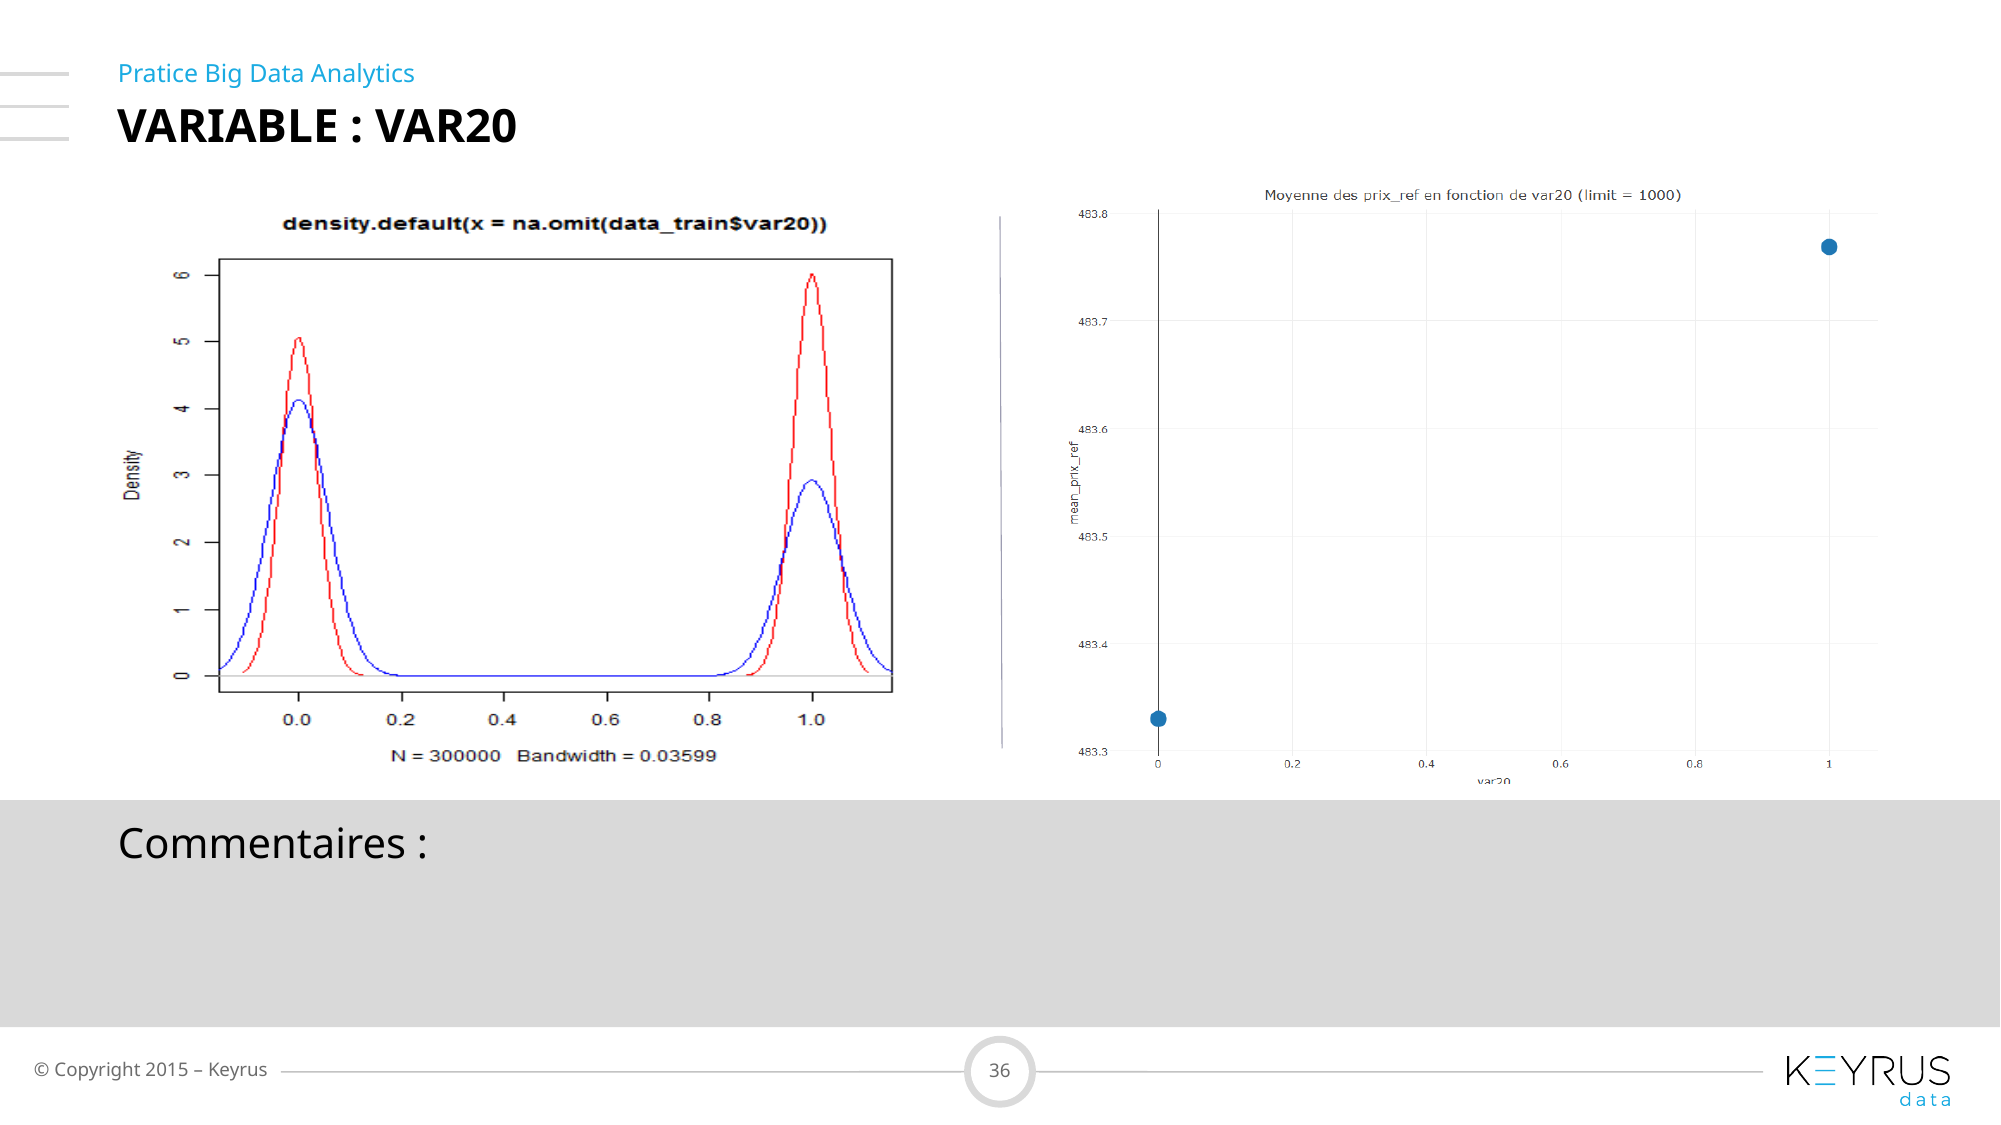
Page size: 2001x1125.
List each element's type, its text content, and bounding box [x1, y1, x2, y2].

list Commentaires : [117, 816, 1882, 975]
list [117, 185, 945, 784]
picture [1787, 1056, 1950, 1106]
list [1054, 185, 1883, 784]
title Variable : var20 [117, 102, 1882, 156]
